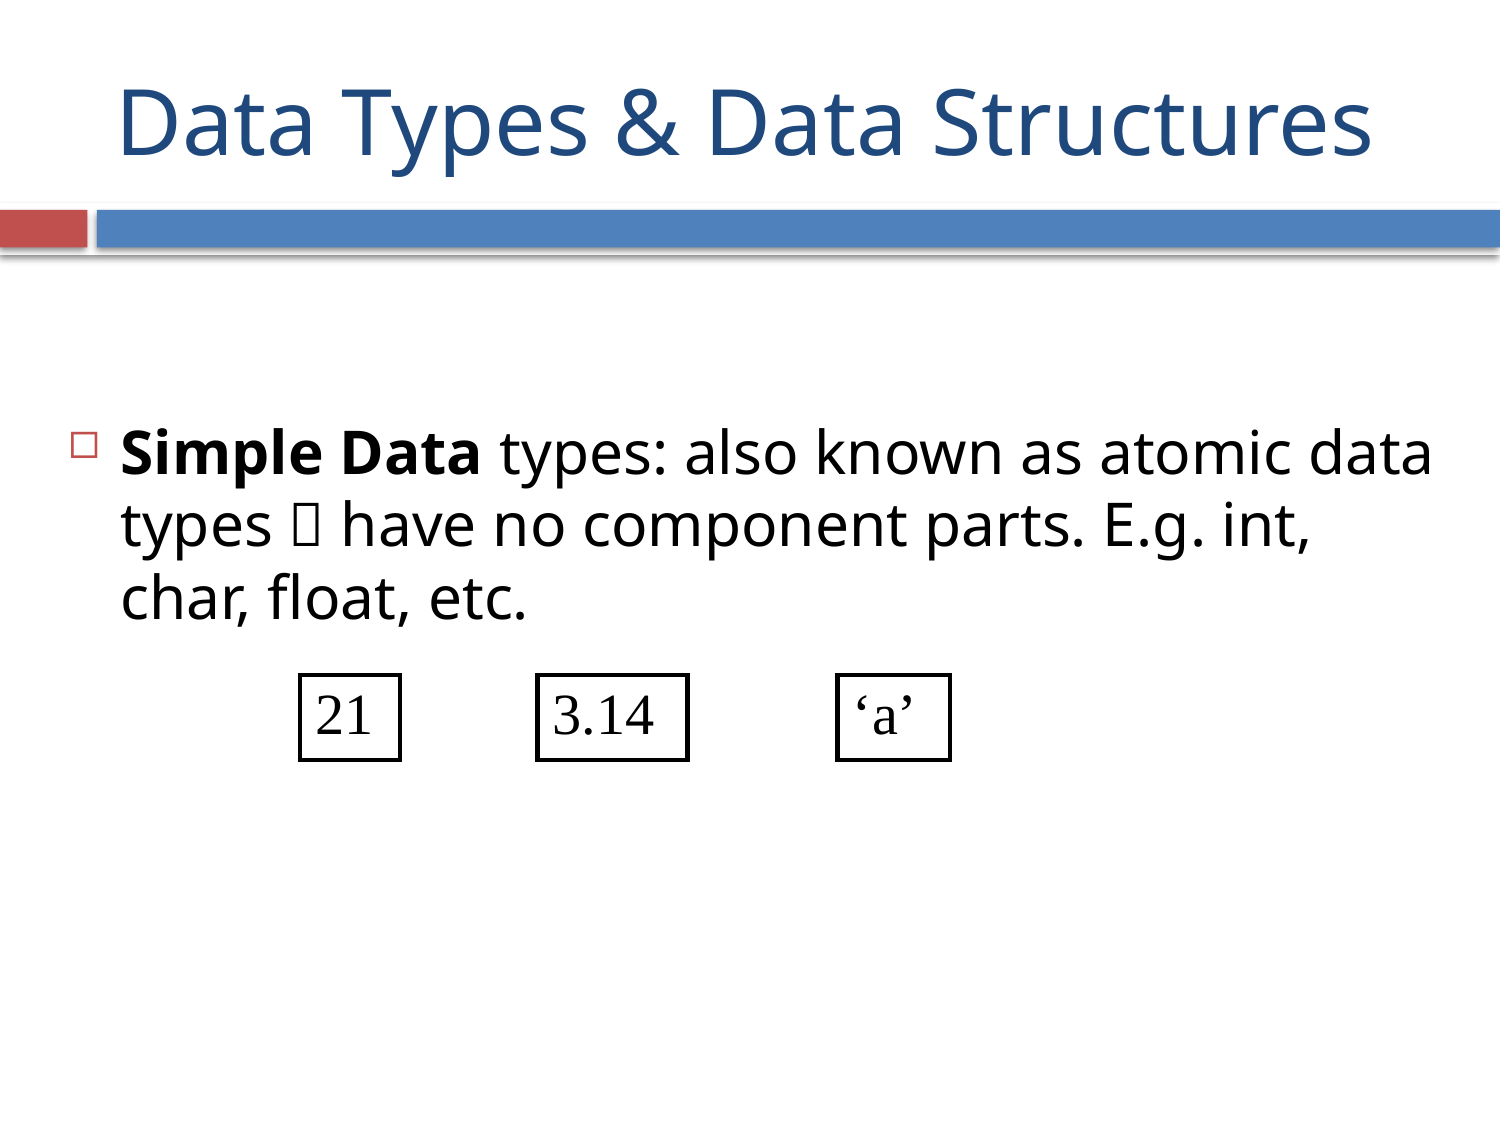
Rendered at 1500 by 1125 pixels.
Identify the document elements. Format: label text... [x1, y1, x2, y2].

table_header 3.14 [540, 677, 685, 758]
title Data Types & Data Structures [100, 37, 1438, 200]
list Simple Data types: also known as atomic data types  have no component parts. E.g. int, char, float, etc. [53, 406, 1461, 817]
table_header ‘a’ [840, 677, 948, 758]
table_header 21 [302, 677, 398, 758]
